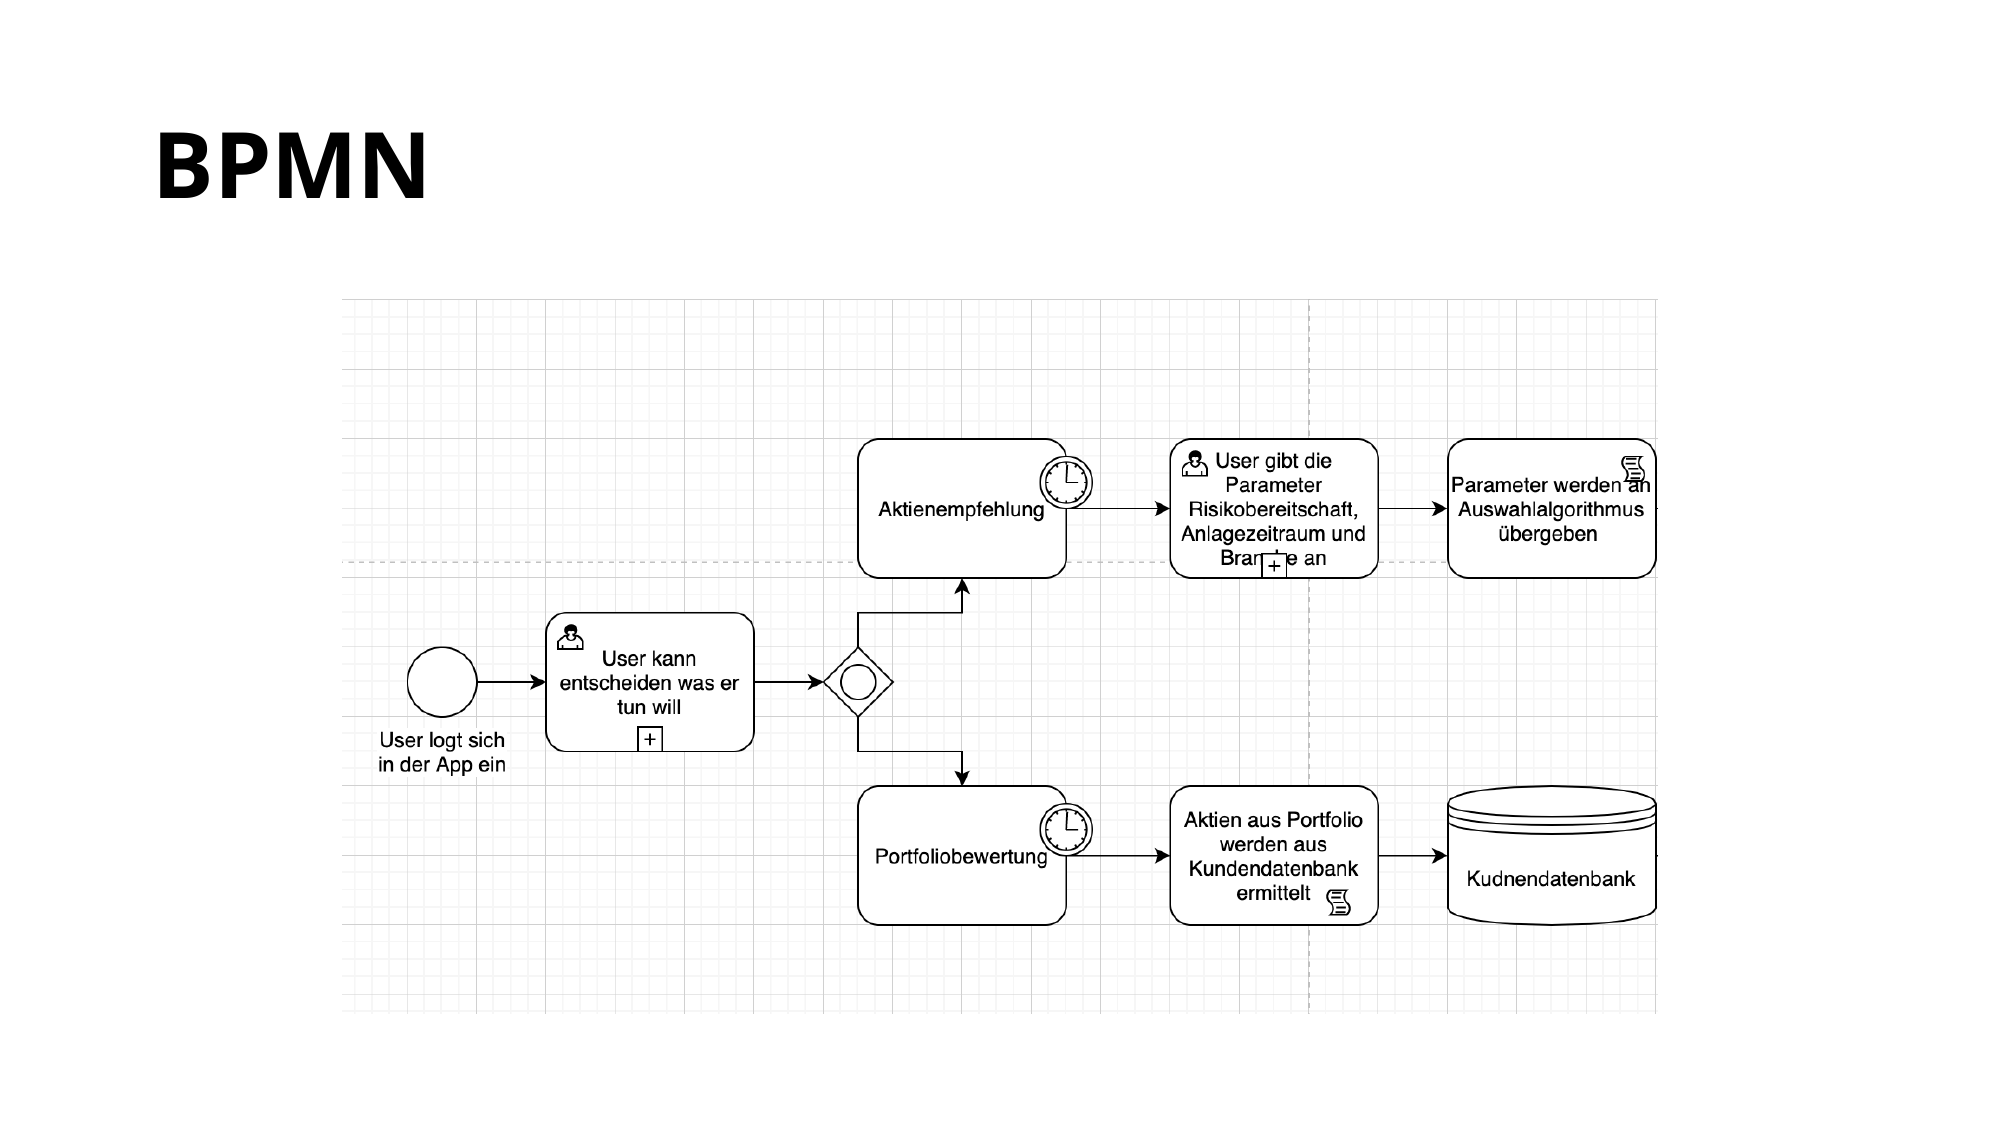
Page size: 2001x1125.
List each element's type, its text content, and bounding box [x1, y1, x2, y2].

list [342, 299, 1658, 1014]
title BPMN [137, 59, 1863, 278]
